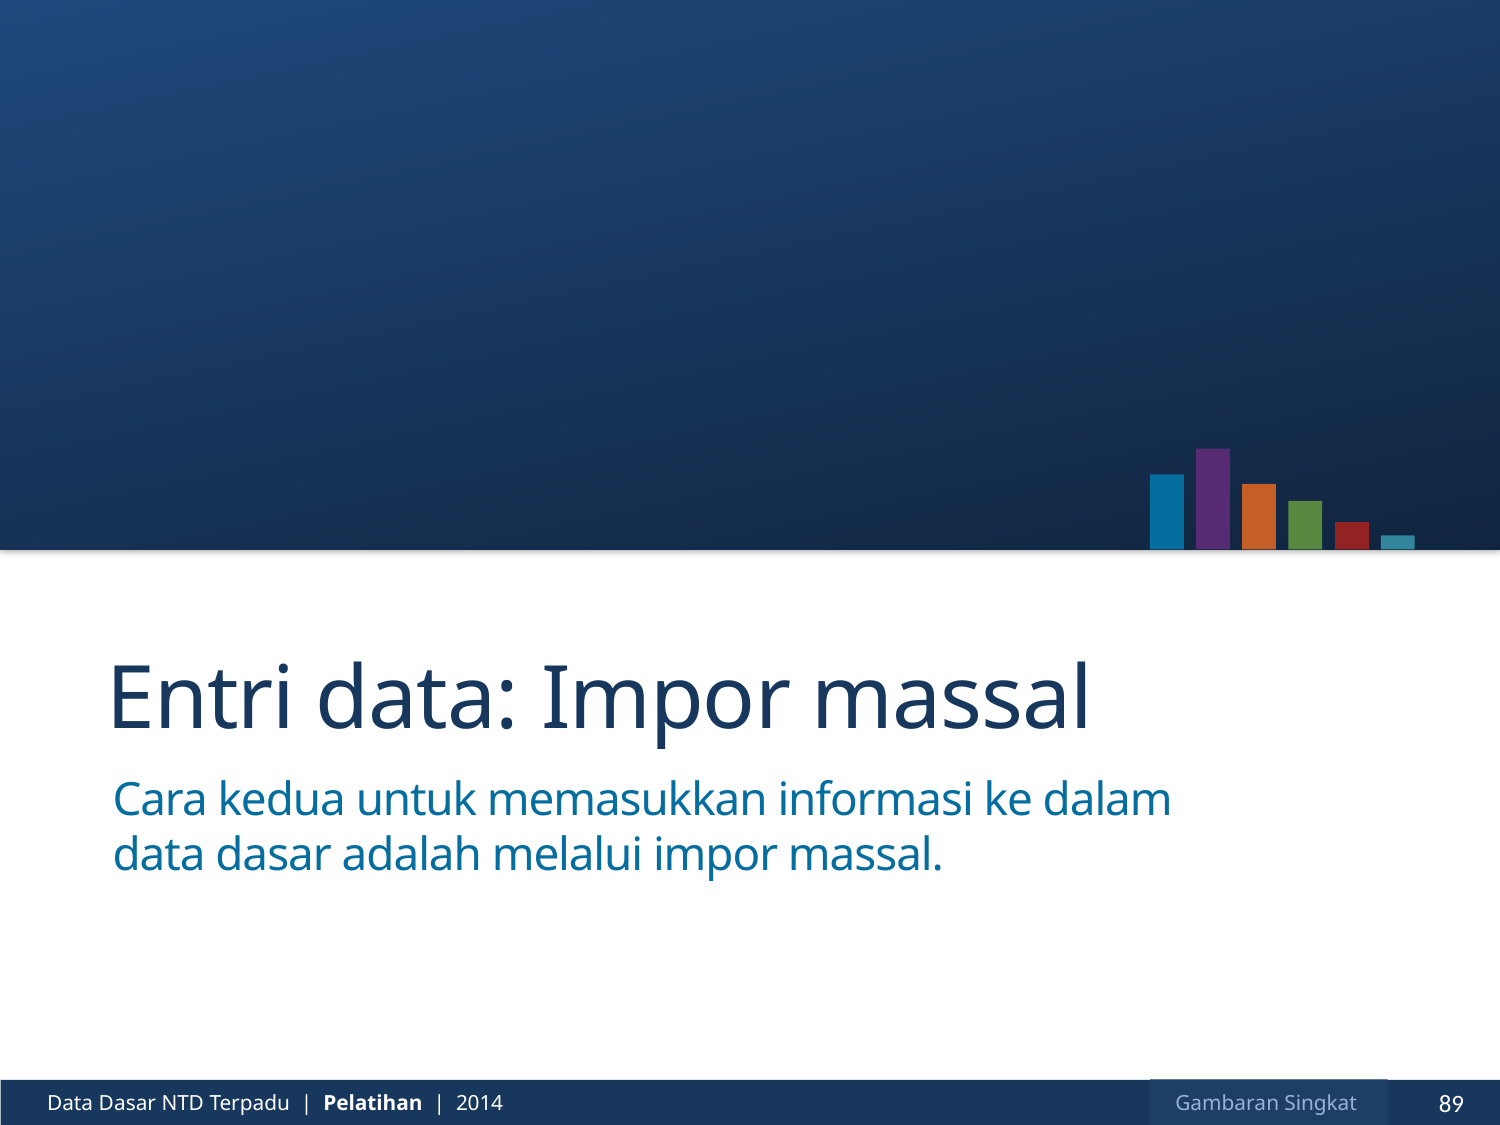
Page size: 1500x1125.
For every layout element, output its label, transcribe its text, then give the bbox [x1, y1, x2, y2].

list Cara kedua untuk memasukkan informasi ke dalam data dasar adalah melalui impor massal. [112, 762, 1188, 1000]
title Entri data: Impor massal [91, 612, 1442, 730]
